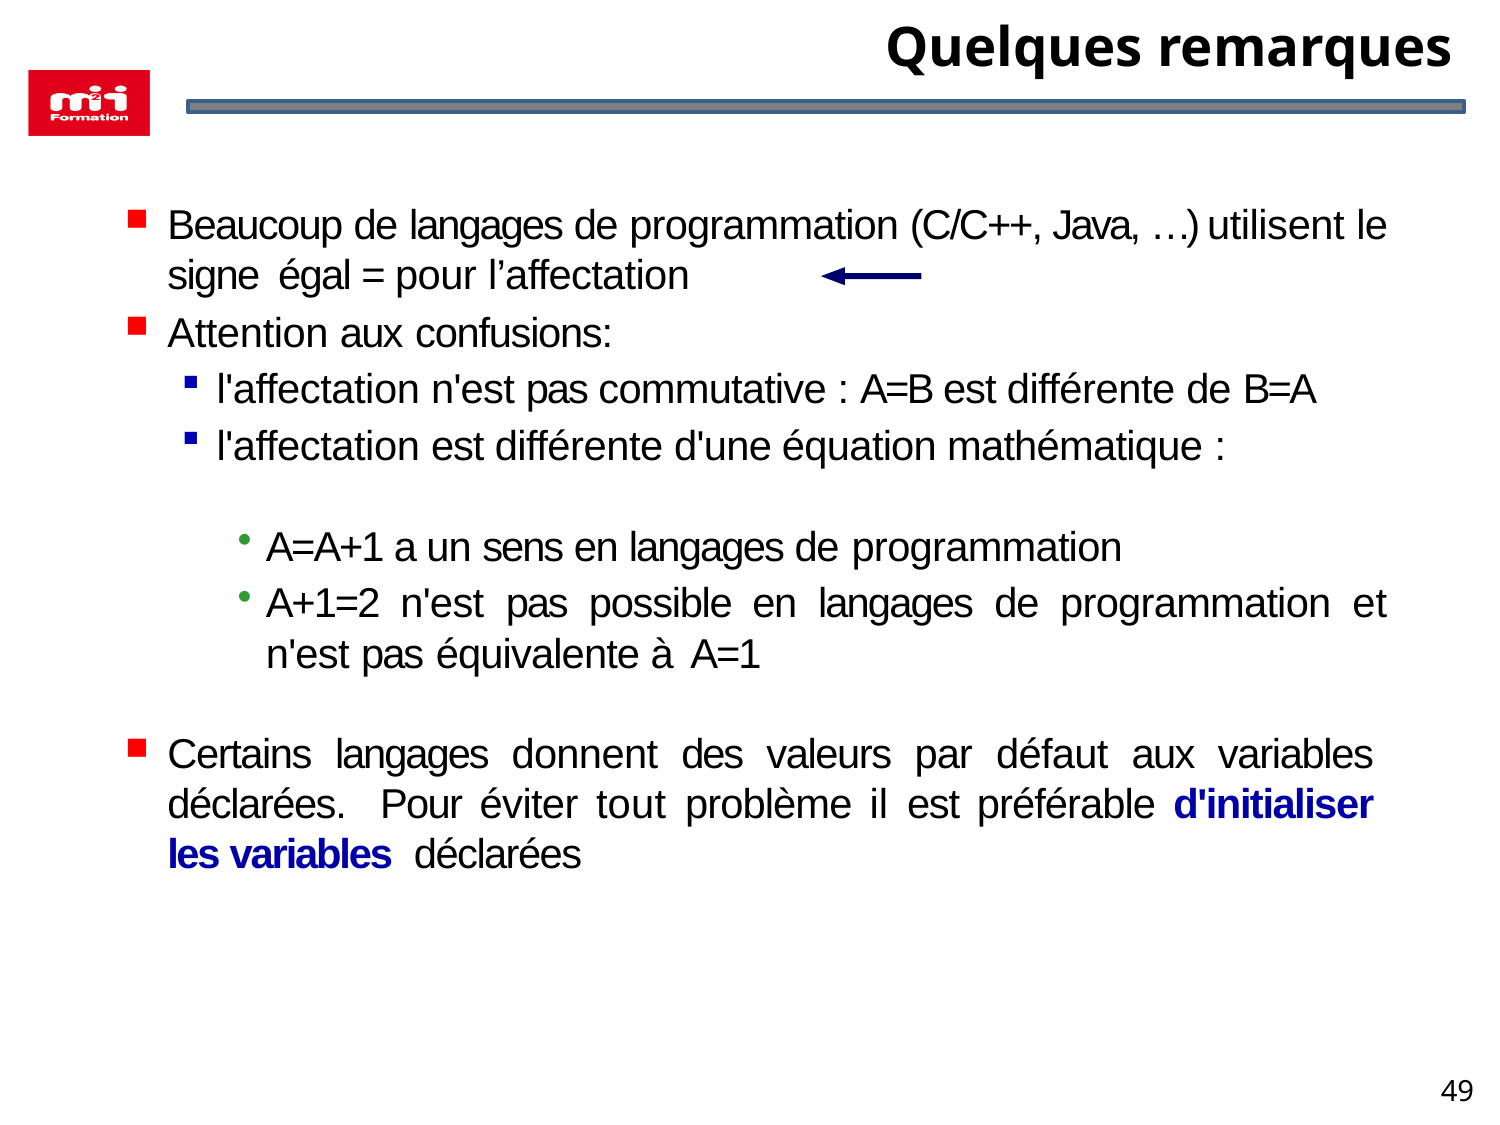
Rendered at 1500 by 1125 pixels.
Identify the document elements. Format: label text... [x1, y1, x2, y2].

text_box [820, 267, 922, 286]
picture [28, 70, 112, 136]
text_box Beaucoup de langages de programmation (C/C++, Java, …) utilisent le signe égal = pour l’affectation Attention aux confusions: l'affectation n'est pas commutative : A=B est différente de B=A l'affectation est différente d'une équation mathématique : A=A+1 a un sens en langages de programmation A+1=2 n'est pas possible en langages de programmation et n'est pas équivalente à A=1 Certains langages donnent des valeurs par défaut aux variables déclarées. Pour éviter tout problème il est préférable d'initialiser les variables déclarées [123, 200, 1388, 877]
title Quelques remarques [112, 10, 1453, 200]
slide_number 49 [1414, 1065, 1500, 1125]
